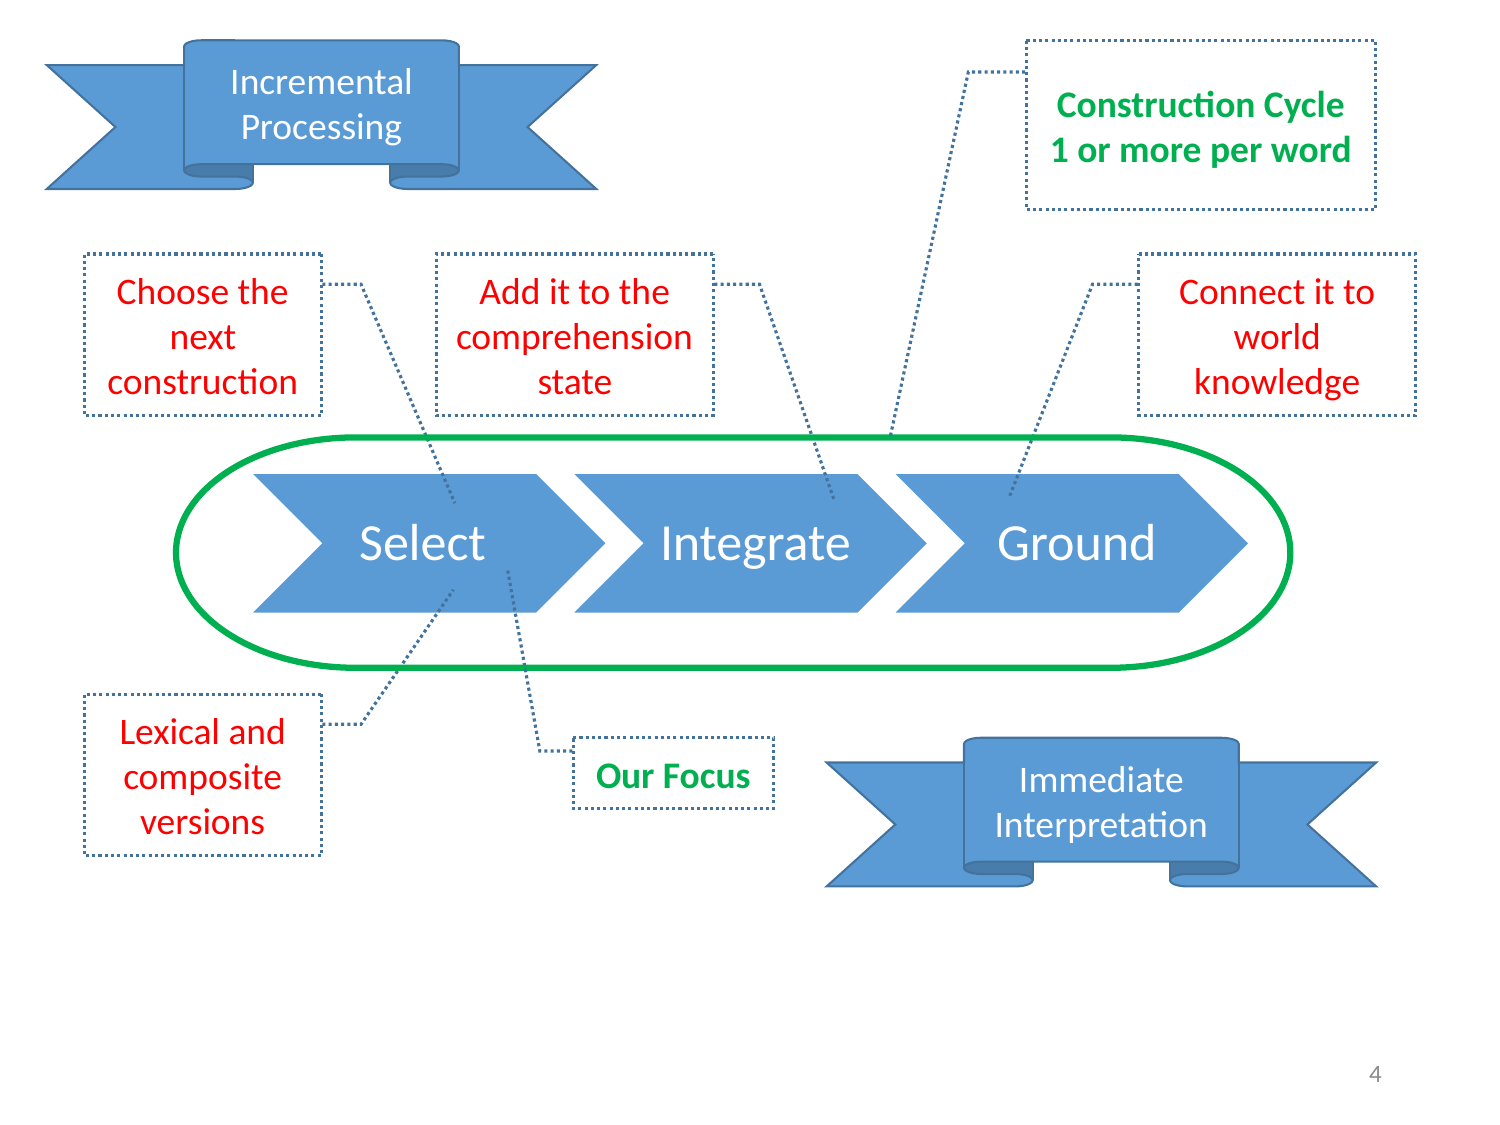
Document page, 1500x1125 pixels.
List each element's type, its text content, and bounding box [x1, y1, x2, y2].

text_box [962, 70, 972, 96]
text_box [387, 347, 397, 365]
text_box Connect it to world knowledge [1135, 253, 1417, 416]
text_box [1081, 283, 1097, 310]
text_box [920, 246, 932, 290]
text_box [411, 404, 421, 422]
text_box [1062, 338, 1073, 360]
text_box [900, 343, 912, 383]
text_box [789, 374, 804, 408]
text_box Construction Cycle 1 or more per word [1023, 39, 1377, 211]
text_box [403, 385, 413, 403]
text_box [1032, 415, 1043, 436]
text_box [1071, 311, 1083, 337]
text_box Incremental Processing [44, 39, 599, 191]
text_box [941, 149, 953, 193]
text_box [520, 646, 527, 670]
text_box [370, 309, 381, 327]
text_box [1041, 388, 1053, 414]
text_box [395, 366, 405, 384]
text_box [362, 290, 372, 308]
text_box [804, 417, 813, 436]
text_box Choose the next construction [83, 253, 325, 416]
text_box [249, 472, 1250, 614]
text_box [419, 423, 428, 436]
text_box Our Focus [570, 737, 775, 809]
text_box Lexical and composite versions [83, 693, 325, 857]
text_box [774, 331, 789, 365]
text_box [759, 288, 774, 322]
slide_number 4 [1059, 1042, 1397, 1103]
text_box Add it to the comprehension state [435, 253, 717, 416]
text_box Lexical and composite versions [359, 669, 400, 726]
text_box [174, 436, 1292, 669]
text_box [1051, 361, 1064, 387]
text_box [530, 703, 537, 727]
text_box Immediate Interpretation [823, 736, 1379, 888]
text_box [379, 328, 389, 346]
